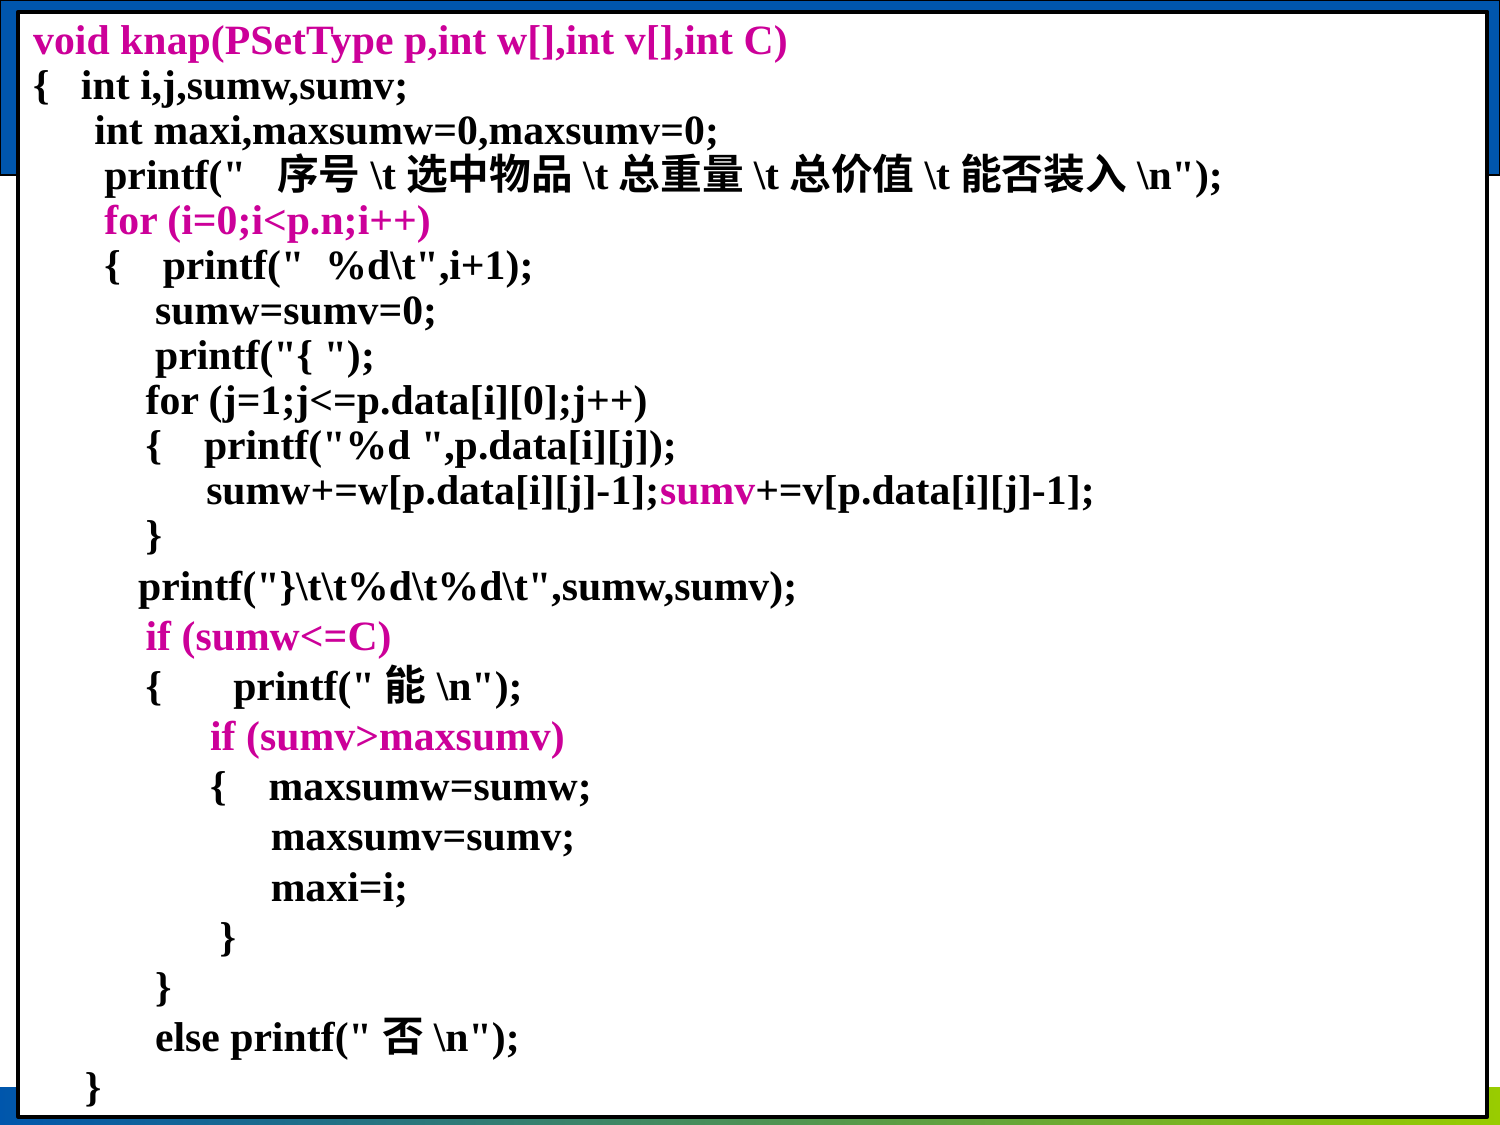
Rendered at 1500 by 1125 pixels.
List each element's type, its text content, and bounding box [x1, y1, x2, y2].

text_box void knap(PSetType p,int w[],int v[],int C) { int i,j,sumw,sumv; int maxi,maxsumw=0,maxsumv=0; printf(" 序号\t选中物品\t总重量\t总价值\t能否装入\n"); for (i=0;i<p.n;i++) { printf(" %d\t",i+1); sumw=sumv=0; printf("{ "); for (j=1;j<=p.data[i][0];j++) { printf("%d ",p.data[i][j]); sumw+=w[p.data[i][j]-1];sumv+=v[p.data[i][j]-1]; } printf("}\t\t%d\t%d\t",sumw,sumv); if (sumw<=C) { printf("能\n"); if (sumv>maxsumv) { maxsumw=sumw; maxsumv=sumv; maxi=i; } } else printf("否\n"); } [16, 10, 1489, 1119]
